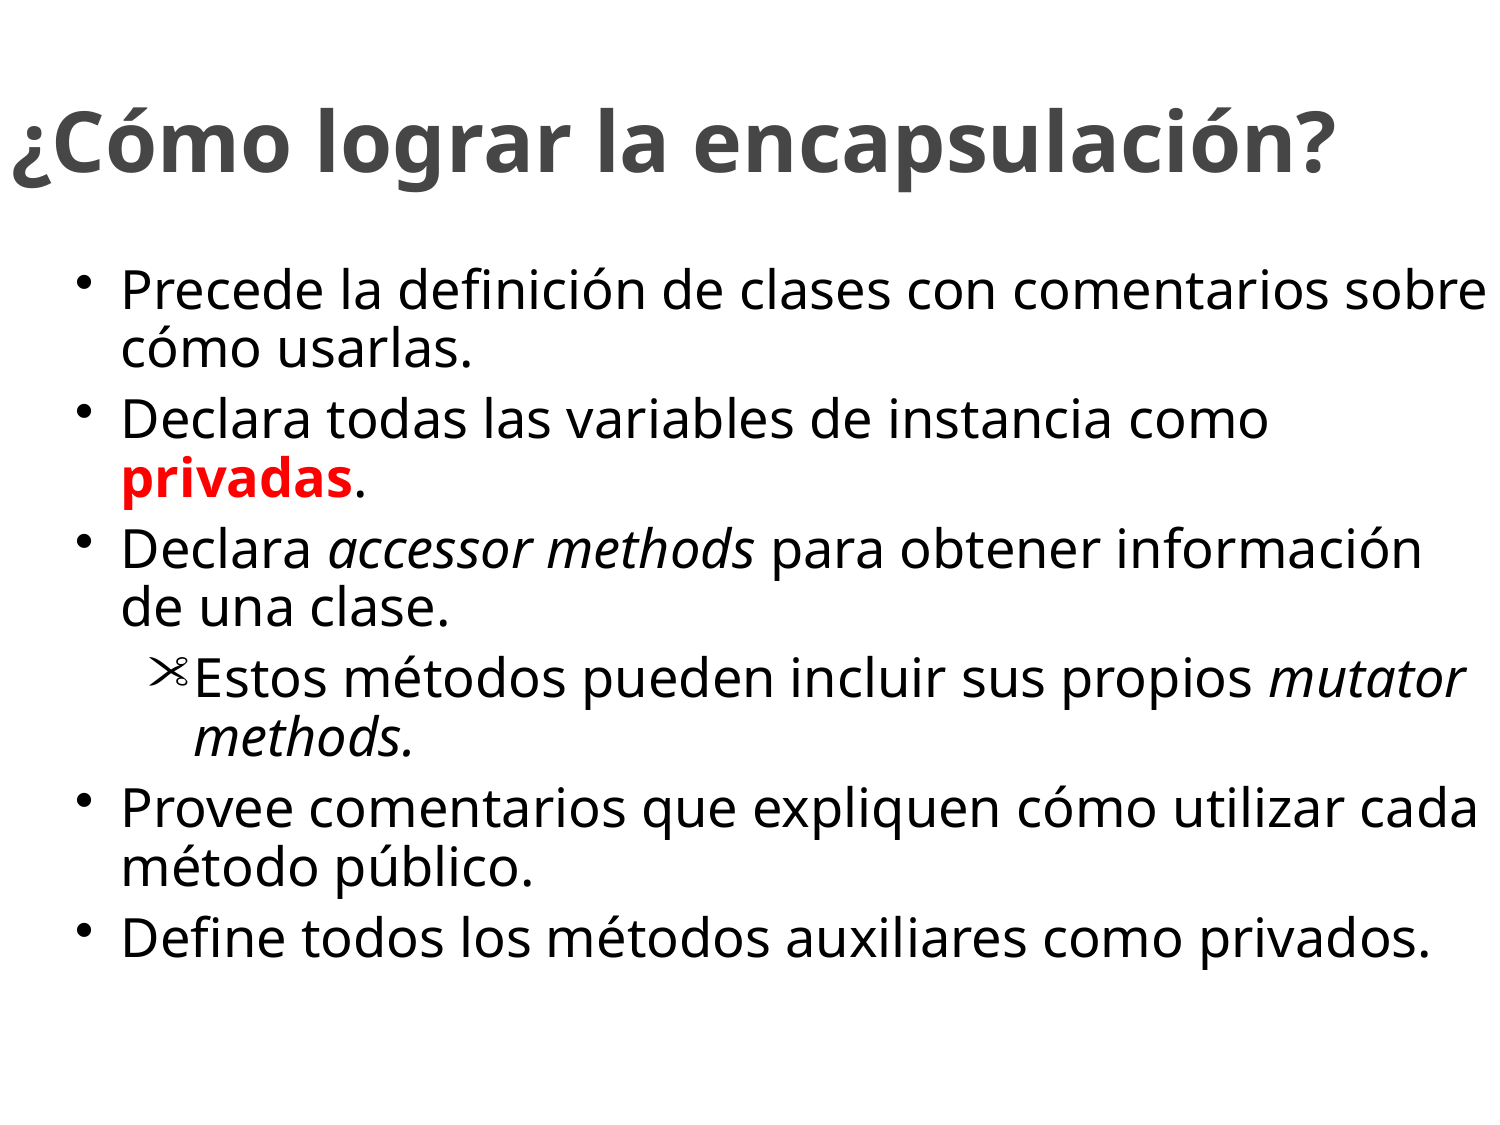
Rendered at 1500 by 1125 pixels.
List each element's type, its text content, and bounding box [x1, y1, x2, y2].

title ¿Cómo lograr la encapsulación? [0, 45, 1350, 233]
list Precede la definición de clases con comentarios sobre cómo usarlas. Declara todas las variables de instancia como privadas. Declara accessor methods para obtener información de una clase. Estos métodos pueden incluir sus propios mutator methods. Provee comentarios que expliquen cómo utilizar cada método público. Define todos los métodos auxiliares como privados. [75, 262, 1500, 1005]
